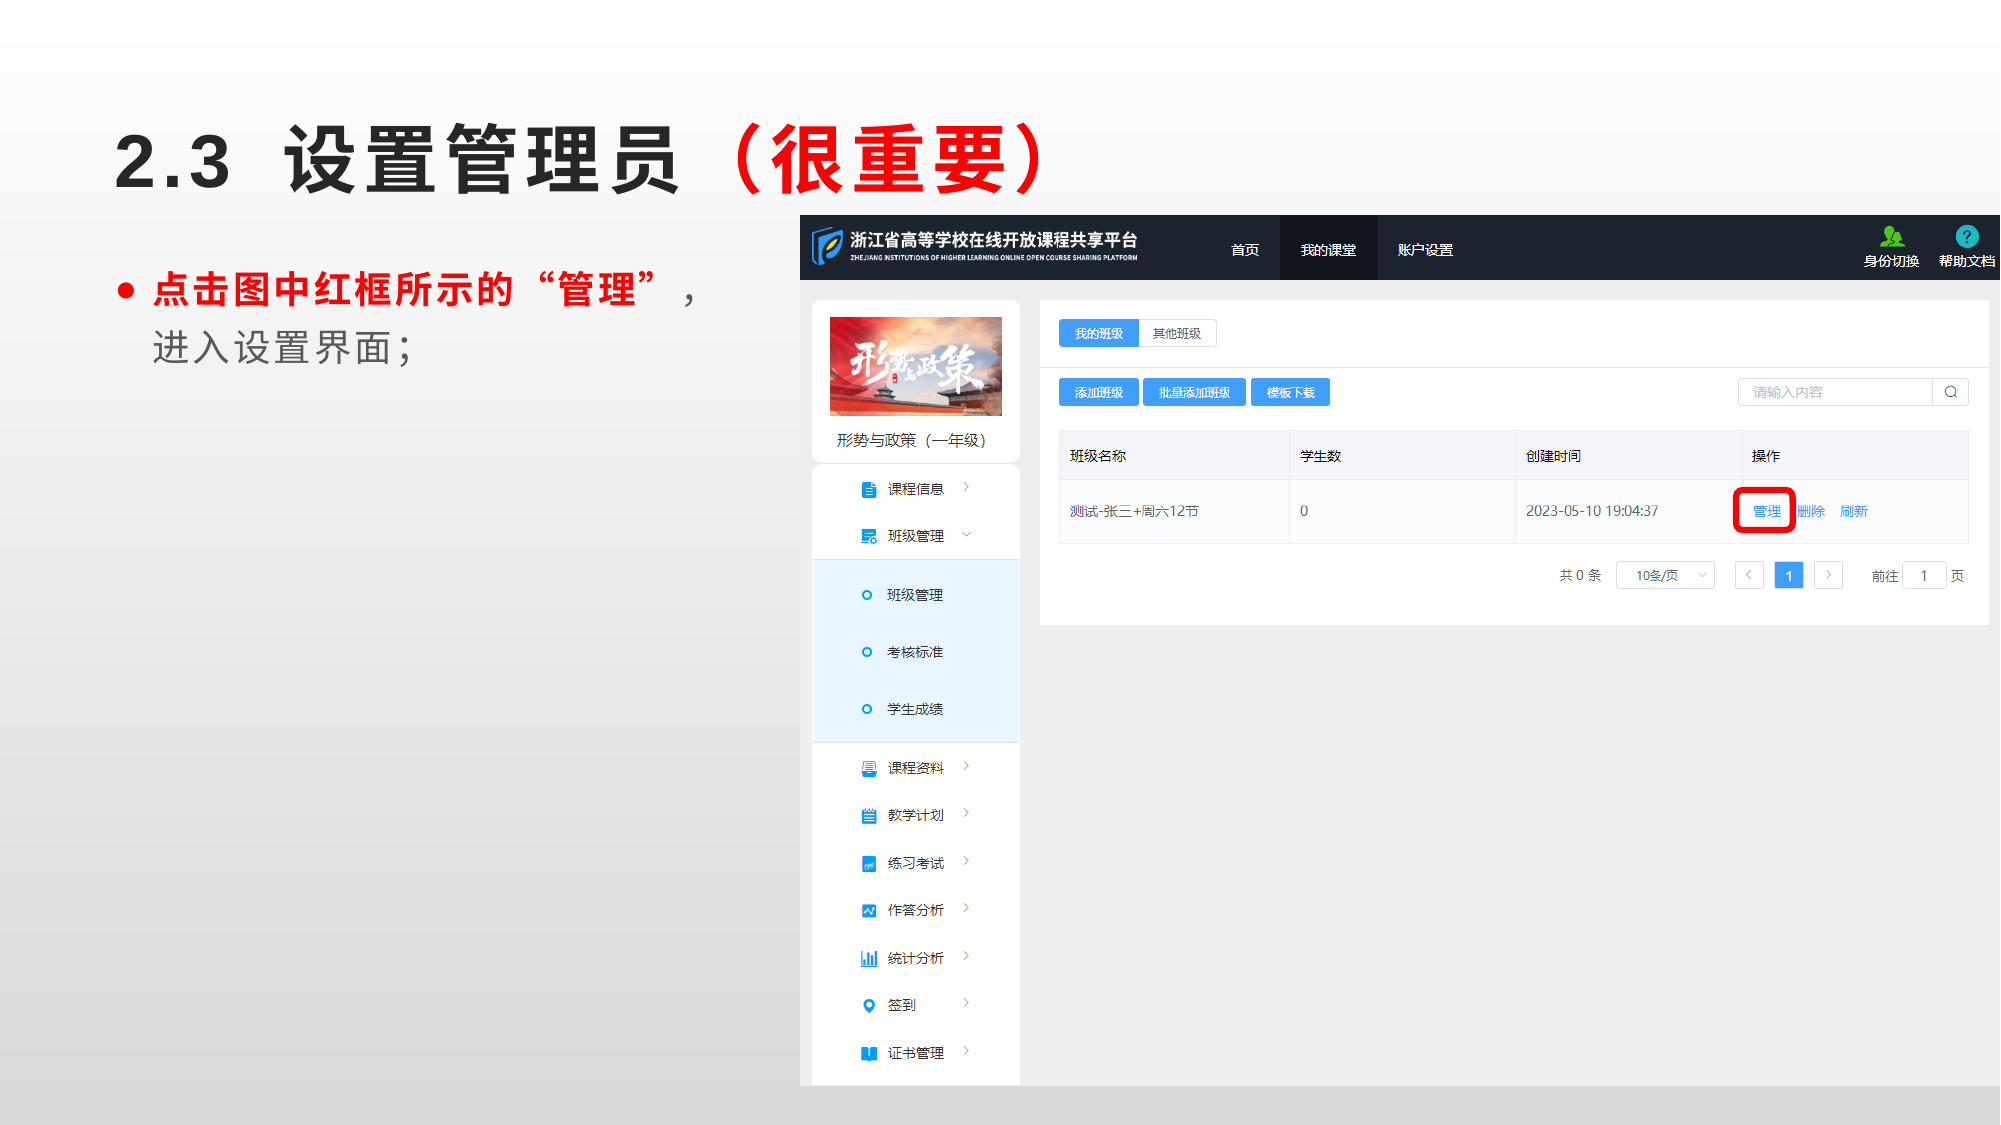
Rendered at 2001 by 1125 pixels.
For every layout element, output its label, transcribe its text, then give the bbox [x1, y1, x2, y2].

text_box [800, 215, 2000, 1086]
title 2.3 设置管理员（很重要） [99, 99, 1900, 216]
list 点击图中红框所示的“管理”，进入设置界面； [99, 244, 770, 1026]
